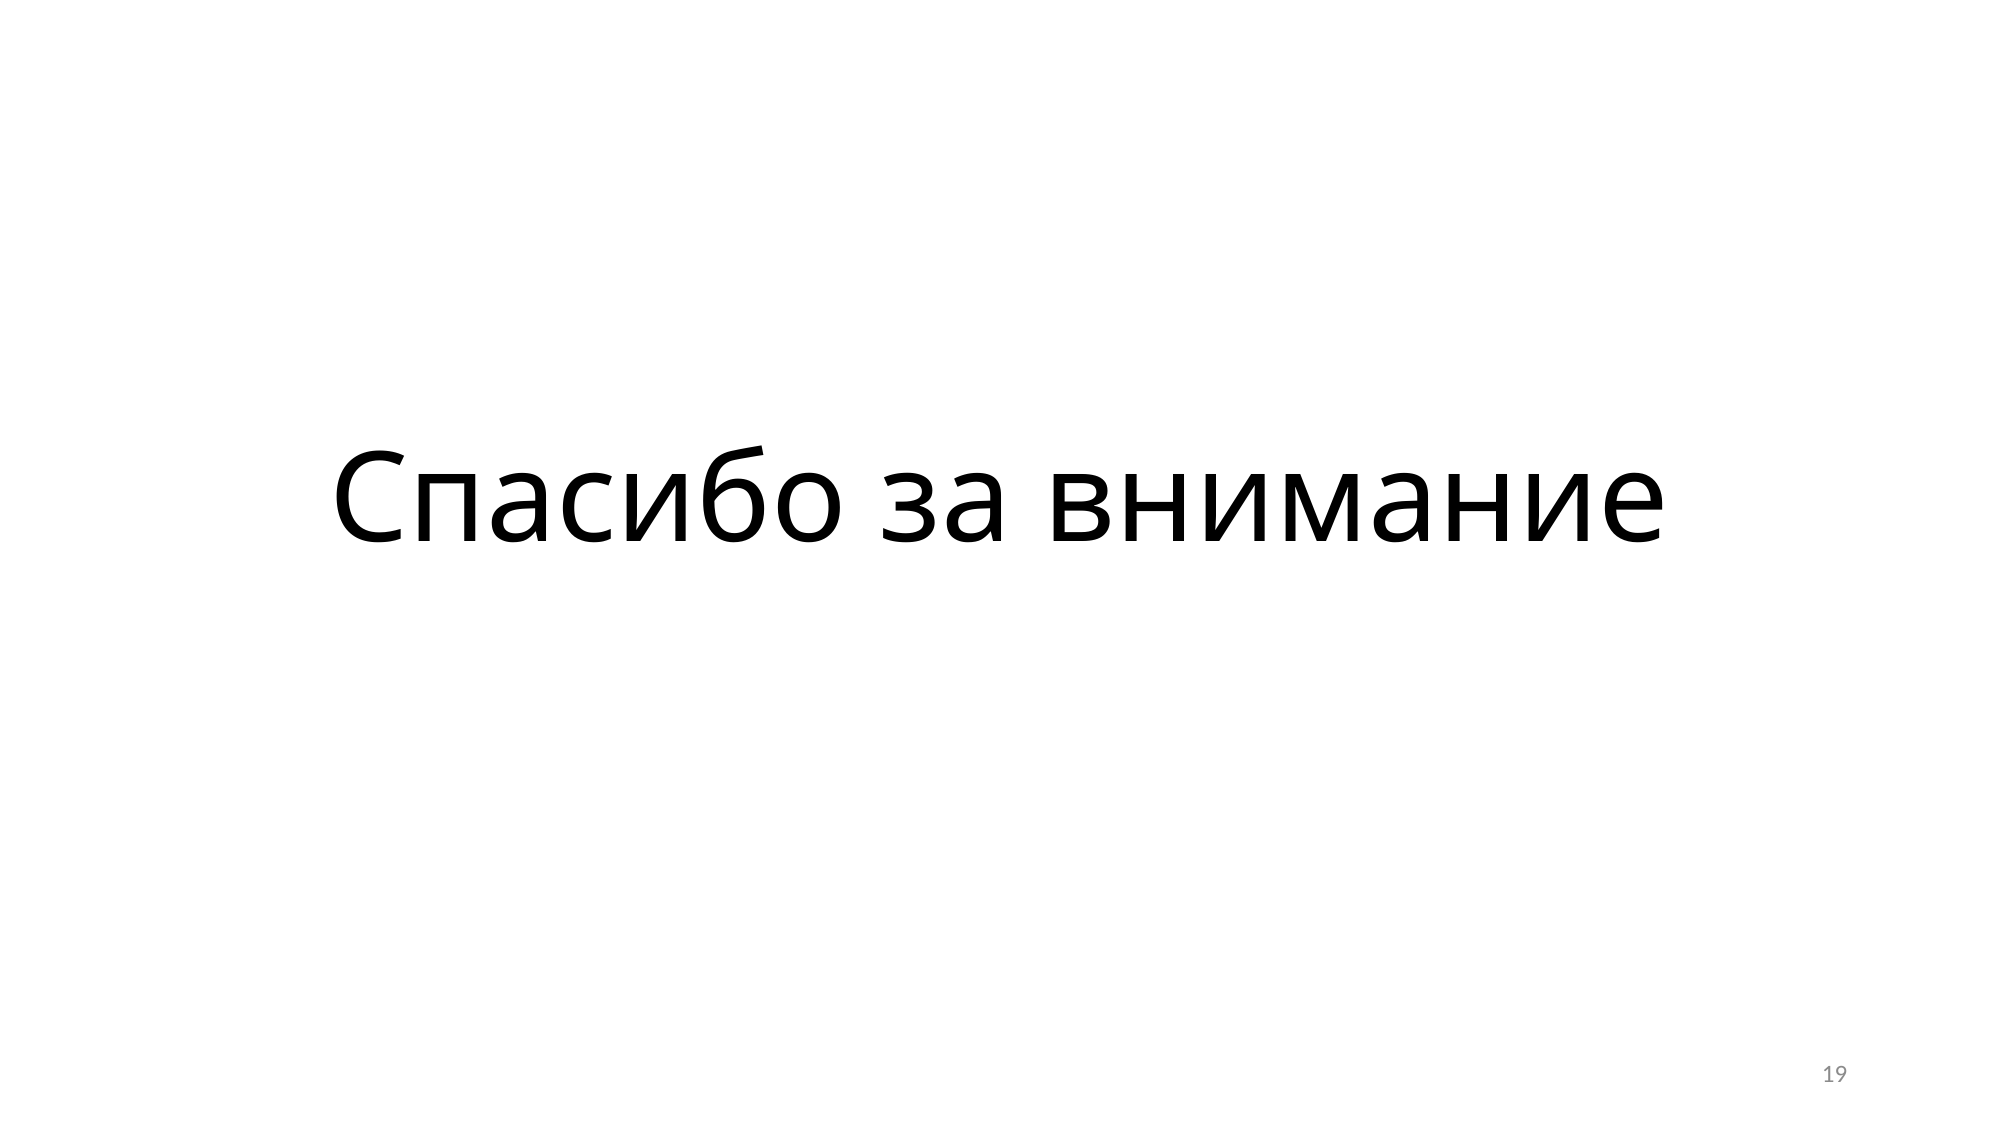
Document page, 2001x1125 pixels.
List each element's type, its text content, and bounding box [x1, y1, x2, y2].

slide_number 19 [1412, 1042, 1863, 1103]
title Спасибо за внимание [249, 184, 1750, 576]
